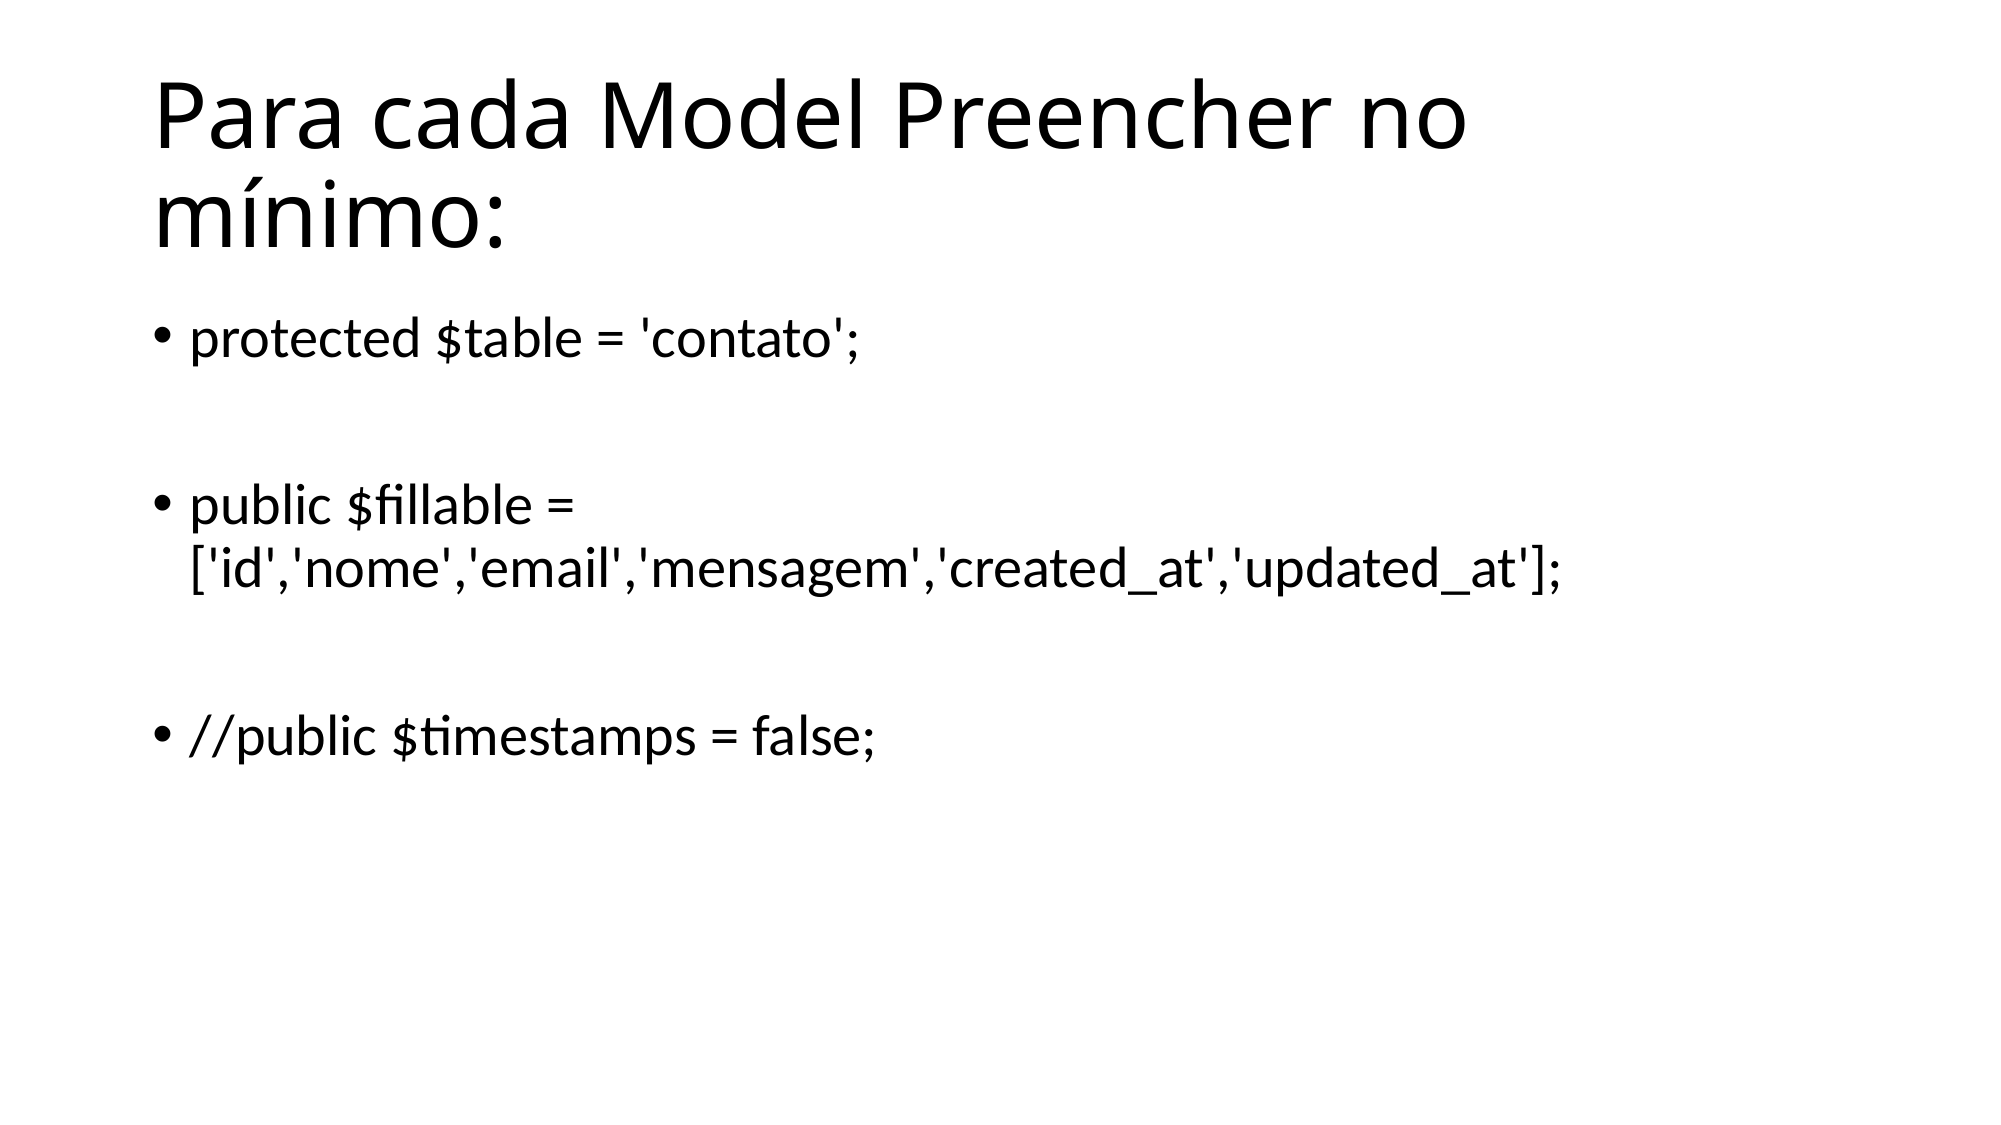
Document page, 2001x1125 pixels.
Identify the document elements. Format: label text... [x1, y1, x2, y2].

title Para cada Model Preencher no mínimo: [137, 59, 1863, 278]
list protected $table = 'contato'; public $fillable = ['id','nome','email','mensagem','created_at','updated_at']; //public $timestamps = false; [137, 299, 1863, 1014]
